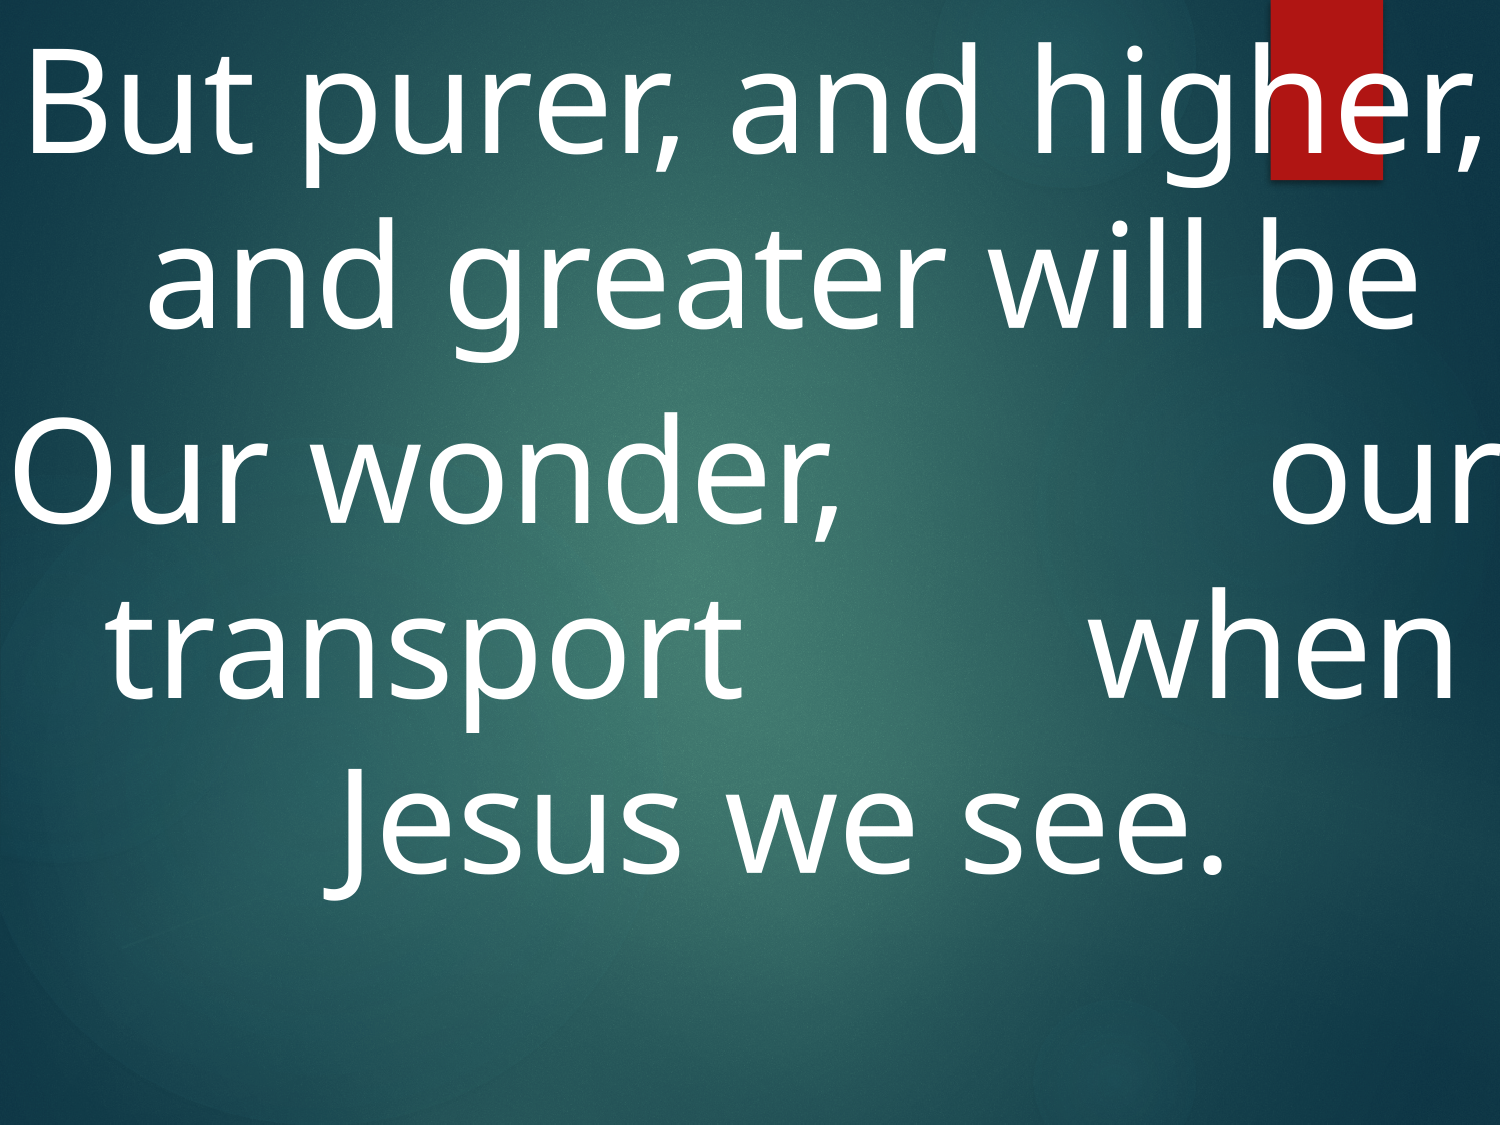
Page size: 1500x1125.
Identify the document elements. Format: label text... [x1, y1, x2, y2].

list But purer, and higher, and greater will be Our wonder, our transport when Jesus we see. [0, 0, 1500, 1125]
